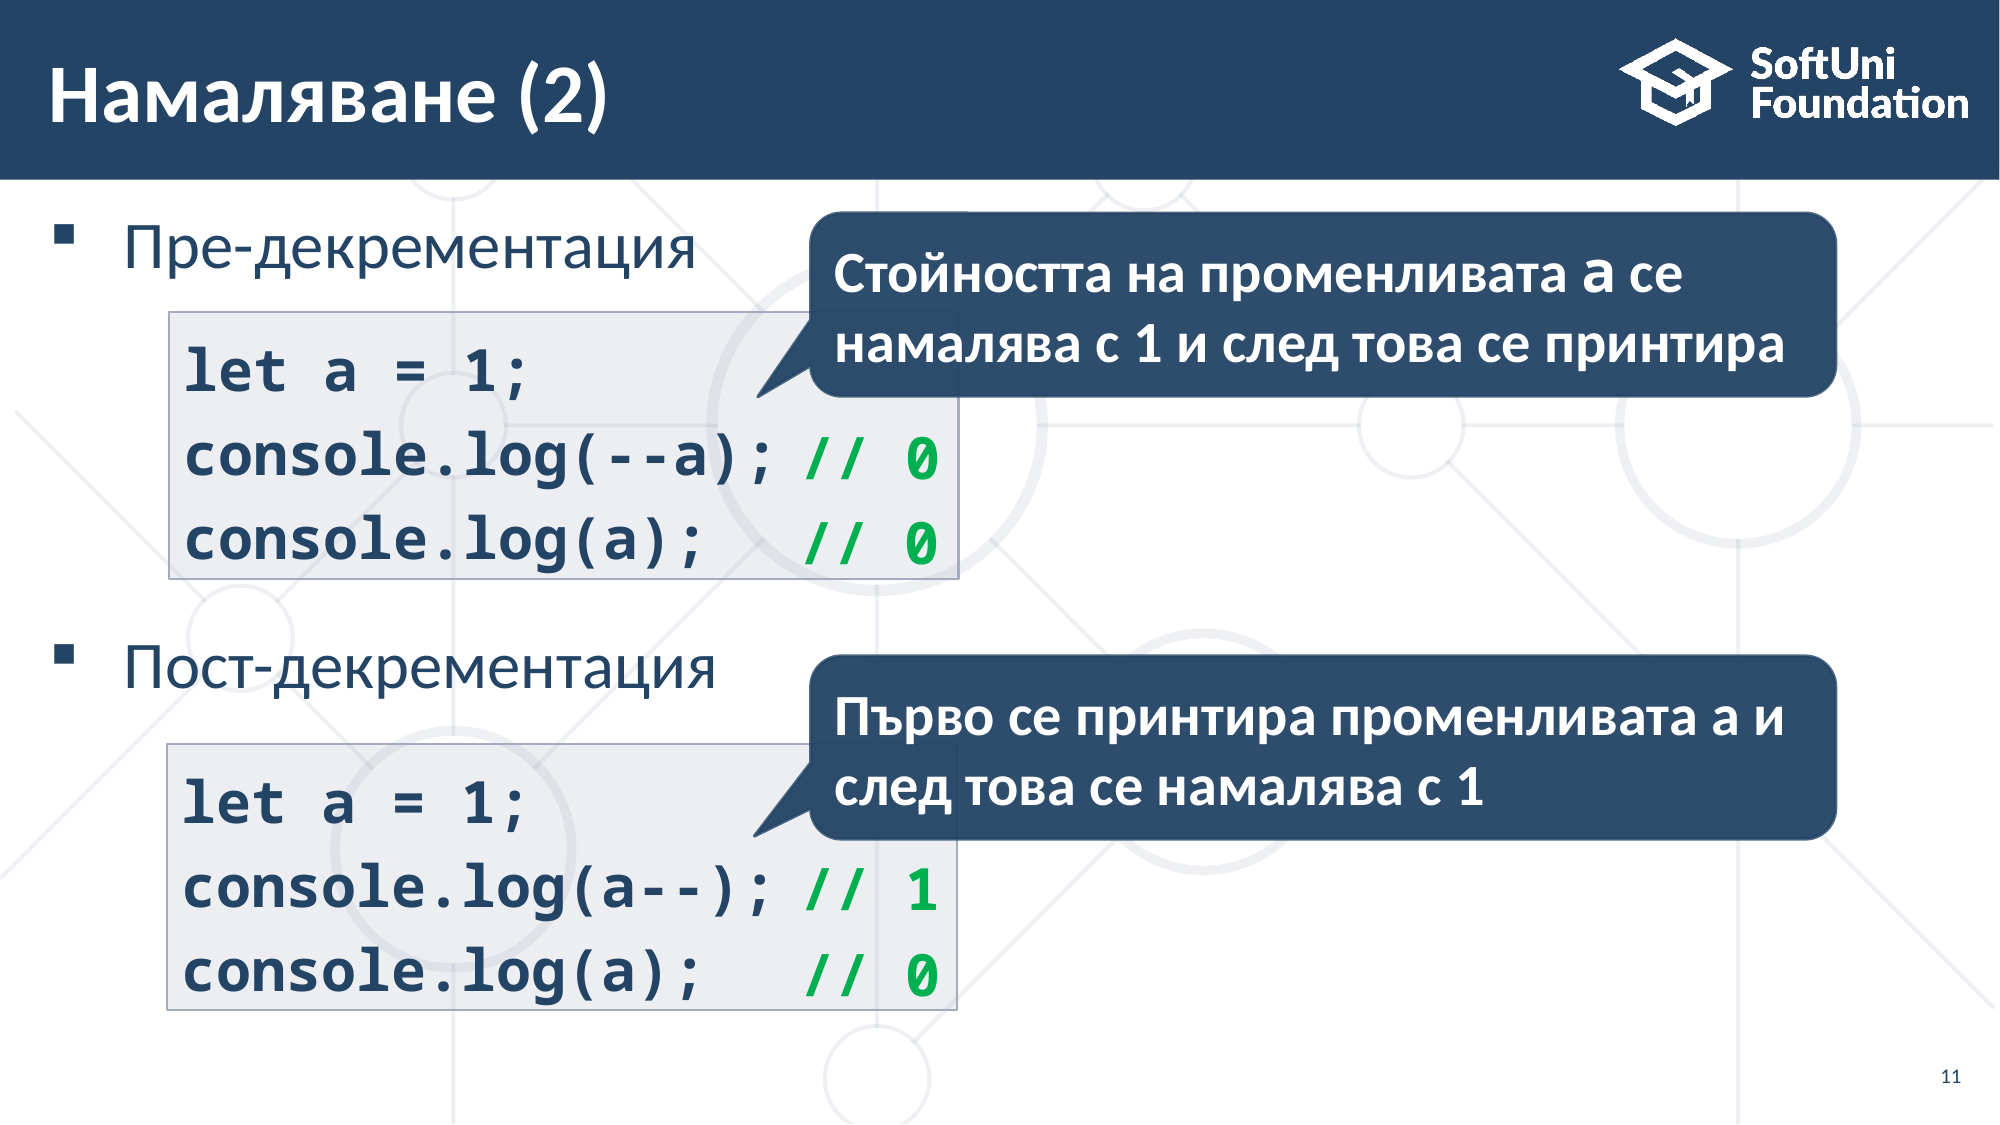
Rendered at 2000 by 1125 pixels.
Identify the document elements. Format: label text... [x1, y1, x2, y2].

text_box // 1 [785, 830, 956, 916]
text_box // 0 [785, 916, 956, 1016]
list Пре-декрементация Пост-декрементация [31, 196, 1970, 1050]
text_box // 0 [784, 484, 990, 584]
text_box // 0 [785, 399, 956, 484]
picture [1618, 38, 1968, 126]
title Намаляване (2) [31, 16, 1591, 162]
text_box let a = 1; console.log(a--); console.log(a); [166, 743, 815, 1011]
text_box Първо се принтира променливата a и след това се намалява с 1 [752, 653, 1838, 842]
text_box Стойността на променливата a се намалява с 1 и след това се принтира [756, 210, 1838, 399]
slide_number 11 [1896, 1049, 1968, 1101]
text_box let a = 1; console.log(--a); console.log(a); [168, 311, 837, 579]
